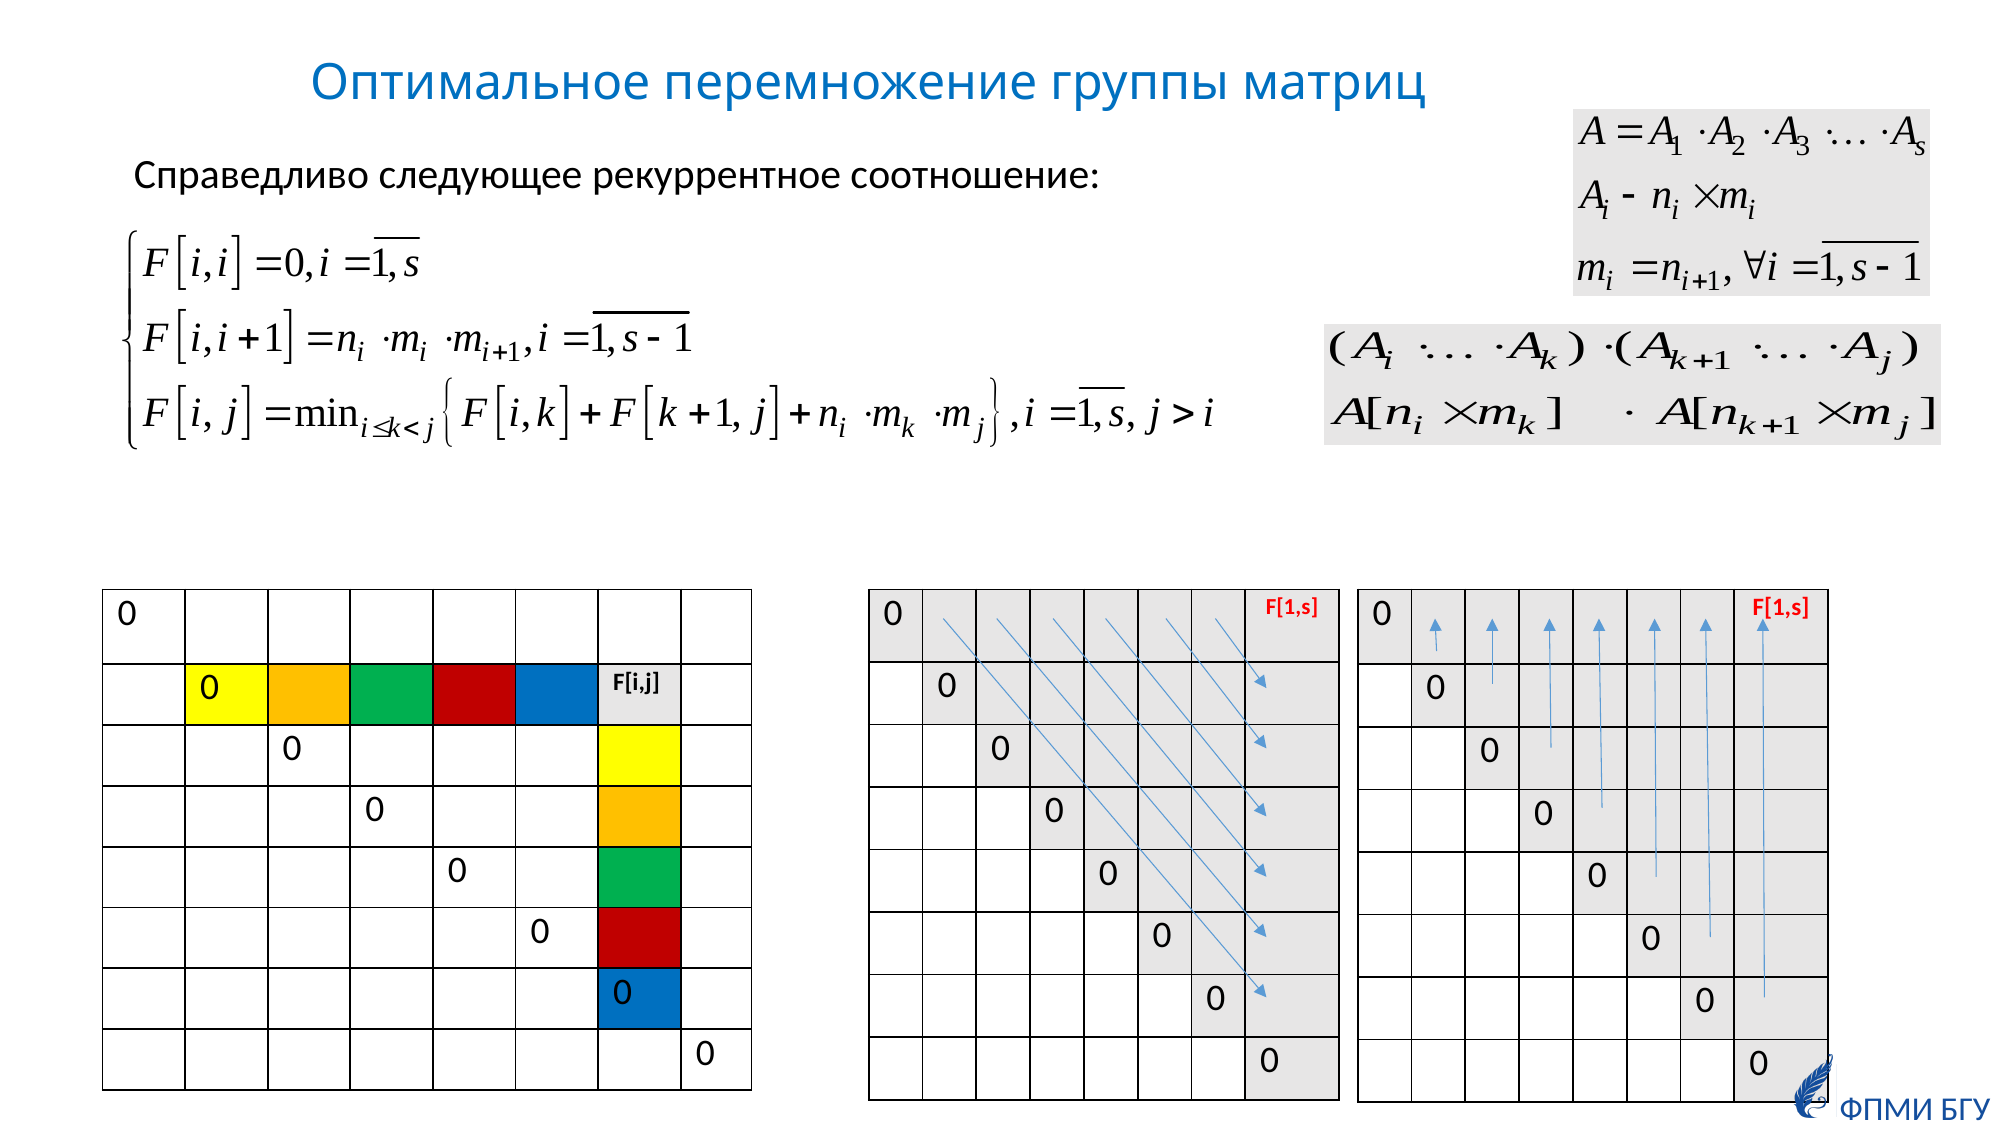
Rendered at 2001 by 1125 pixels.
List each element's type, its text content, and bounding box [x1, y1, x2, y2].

table_cell [1657, 665, 1680, 726]
table_cell [1765, 665, 1827, 726]
table_cell [1412, 790, 1464, 851]
table_cell [434, 787, 515, 846]
table_cell [434, 969, 515, 1028]
table_cell [103, 848, 184, 907]
table_cell [1681, 853, 1705, 914]
table_cell [1628, 665, 1654, 726]
table_cell [1765, 728, 1827, 789]
table_cell 0 [1520, 790, 1572, 851]
table_cell [923, 913, 943, 974]
table_cell [923, 975, 975, 1036]
table_cell [1681, 1040, 1733, 1101]
table_cell [1359, 1040, 1411, 1101]
table_cell [1246, 975, 1338, 1036]
table_cell [1574, 1040, 1626, 1101]
table_header [516, 590, 597, 663]
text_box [996, 618, 1267, 938]
table_cell [1520, 978, 1572, 1039]
table_cell [1574, 790, 1626, 851]
table_cell [1711, 853, 1733, 914]
table_cell [682, 787, 751, 846]
table_cell [1602, 665, 1626, 726]
table_cell [516, 726, 597, 785]
table_cell [186, 969, 267, 1028]
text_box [1324, 324, 1942, 445]
table_cell [977, 998, 1029, 1036]
table_header F[1,s] [1246, 590, 1338, 661]
table_cell 0 [1246, 1038, 1338, 1099]
table_cell [1711, 790, 1733, 851]
table_header [1574, 590, 1626, 663]
title Оптимальное перемножение группы матриц [282, 27, 1455, 136]
table_cell [1628, 728, 1654, 789]
table_cell [977, 1038, 1029, 1099]
table_cell [186, 726, 267, 785]
picture [1793, 1053, 1837, 1118]
table_cell [1466, 978, 1518, 1039]
table_cell [923, 1038, 975, 1099]
table_cell [1359, 790, 1411, 851]
table_cell 0 [434, 848, 515, 907]
table_cell [1412, 1040, 1464, 1101]
table_cell [1735, 915, 1762, 976]
table_cell [1520, 665, 1549, 726]
table_cell [599, 848, 680, 907]
table_cell 0 [516, 908, 597, 967]
table_cell [1267, 725, 1338, 786]
table_cell [1628, 853, 1680, 914]
table_header [682, 590, 751, 663]
table_cell 0 [1681, 978, 1733, 1039]
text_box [1215, 618, 1267, 689]
table_cell [1628, 1040, 1680, 1101]
table_cell [1466, 790, 1518, 851]
table_cell [870, 788, 922, 849]
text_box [115, 226, 1220, 456]
table_cell [103, 665, 184, 724]
table_cell [269, 848, 349, 907]
table_cell [103, 969, 184, 1028]
table_cell [186, 787, 267, 846]
table_cell [870, 975, 922, 1036]
table_cell [1681, 915, 1733, 976]
table_cell [434, 726, 515, 785]
table_cell 0 [1466, 728, 1518, 789]
table_cell [434, 665, 515, 724]
table_header [1031, 590, 1083, 618]
table_cell [1520, 915, 1572, 976]
table_cell [1735, 728, 1762, 789]
table_cell [1735, 790, 1762, 851]
table_cell [1466, 915, 1518, 976]
table_header [1520, 590, 1572, 663]
table_header [1412, 590, 1464, 663]
table_header [1628, 590, 1680, 663]
table_cell [516, 787, 597, 846]
table_cell [1139, 998, 1191, 1036]
table_cell [870, 850, 922, 911]
table_cell [1735, 978, 1827, 1039]
table_cell [1628, 790, 1654, 851]
table_cell [1711, 665, 1733, 726]
table_cell [186, 908, 267, 967]
table_header F[1,s] [1735, 590, 1827, 663]
table_cell [1267, 663, 1338, 724]
table_cell 0 [682, 1030, 751, 1089]
table_header [1466, 590, 1518, 663]
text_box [1598, 618, 1602, 808]
table_cell [1735, 853, 1762, 914]
table_cell 0 [599, 969, 680, 1028]
table_cell [103, 908, 184, 967]
table_cell [1267, 913, 1338, 974]
table_cell [1681, 665, 1705, 726]
table_cell [682, 665, 751, 724]
table_cell [1520, 853, 1572, 914]
table_cell [1520, 728, 1572, 789]
table_cell [1551, 665, 1572, 726]
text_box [1052, 618, 1267, 877]
table_cell [1192, 1038, 1244, 1099]
table_header [923, 590, 975, 661]
table_cell [186, 1030, 267, 1089]
table_cell [103, 726, 184, 785]
table_cell [1359, 978, 1411, 1039]
table_cell [1735, 665, 1762, 726]
table_cell 0 [923, 663, 943, 724]
table_cell [1031, 1038, 1083, 1099]
table_cell [682, 908, 751, 967]
table_cell [516, 969, 597, 1028]
table_cell [351, 726, 432, 785]
table_header [269, 590, 349, 663]
table_cell [1031, 998, 1083, 1036]
table_cell [870, 663, 922, 724]
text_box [1705, 618, 1711, 938]
table_cell [870, 725, 922, 786]
table_cell [1765, 853, 1827, 914]
table_cell [103, 1030, 184, 1089]
table_cell [351, 969, 432, 1028]
table_cell [923, 850, 943, 911]
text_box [1105, 618, 1267, 817]
table_cell [923, 725, 943, 786]
table_cell [1574, 978, 1626, 1039]
table_cell 0 [186, 665, 267, 724]
table_cell [682, 726, 751, 785]
table_cell [1574, 665, 1598, 726]
table_cell [1628, 978, 1680, 1039]
table_cell 0 [1628, 915, 1680, 976]
table_cell [599, 908, 680, 967]
table_cell [351, 1030, 432, 1089]
table_header [1192, 590, 1244, 618]
table_cell 0 [1574, 853, 1626, 914]
table_cell [269, 908, 349, 967]
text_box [943, 618, 1267, 998]
table_cell [599, 787, 680, 846]
table_cell [1412, 853, 1464, 914]
table_header [351, 590, 432, 663]
table_cell [434, 908, 515, 967]
table_cell [1466, 665, 1518, 726]
table_cell [1711, 728, 1733, 789]
table_header [1681, 590, 1733, 663]
table_header 0 [870, 590, 922, 661]
table_cell [1359, 915, 1411, 976]
table_header 0 [103, 590, 184, 663]
table_cell [269, 969, 349, 1028]
table_cell [923, 788, 943, 849]
table_cell [1466, 853, 1518, 914]
table_header [977, 590, 1029, 618]
table_cell [1681, 790, 1705, 851]
text_box ФПМИ БГУ [1830, 1087, 2000, 1125]
table_cell [682, 969, 751, 1028]
table_cell [682, 848, 751, 907]
table_cell [599, 726, 680, 785]
table_cell [1466, 1040, 1518, 1101]
table_header 0 [1359, 590, 1411, 663]
table_cell [351, 848, 432, 907]
table_cell [1765, 915, 1827, 976]
table_cell [1681, 728, 1705, 789]
table_cell [599, 1030, 680, 1089]
table_cell [870, 913, 922, 974]
table_cell [1085, 1038, 1137, 1099]
table_cell [1412, 978, 1464, 1039]
table_header [1139, 590, 1191, 618]
table_header [599, 590, 680, 663]
table_cell [1085, 998, 1137, 1036]
table_header [1085, 590, 1137, 618]
table_cell [269, 1030, 349, 1089]
table_cell [516, 1030, 597, 1089]
table_cell [1574, 728, 1598, 789]
table_cell 0 [1192, 998, 1244, 1036]
table_cell 0 [351, 787, 432, 846]
table_cell [1602, 728, 1626, 789]
table_cell [1412, 728, 1464, 789]
table_cell [351, 908, 432, 967]
table_cell [516, 848, 597, 907]
table_cell [434, 1030, 515, 1089]
table_cell [1412, 915, 1464, 976]
table_cell [1657, 790, 1680, 851]
table_cell [269, 665, 349, 724]
table_cell [1657, 728, 1680, 789]
table_cell [1139, 1038, 1191, 1099]
text_box Справедливо следующее рекуррентное соотношение: [119, 139, 1116, 204]
table_cell [351, 665, 432, 724]
table_cell [1520, 1040, 1572, 1101]
table_cell 0 [1735, 1040, 1827, 1101]
table_cell [1359, 665, 1411, 726]
table_cell [516, 665, 597, 724]
table_cell [1359, 728, 1411, 789]
table_cell 0 [1412, 665, 1464, 726]
table_header [434, 590, 515, 663]
table_header [186, 590, 267, 663]
table_cell [1267, 850, 1338, 911]
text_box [1165, 618, 1267, 749]
table_cell [186, 848, 267, 907]
table_cell [103, 787, 184, 846]
table_cell [1765, 790, 1827, 851]
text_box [1573, 108, 1930, 297]
table_cell 0 [269, 726, 349, 785]
table_cell [1359, 853, 1411, 914]
table_cell [269, 787, 349, 846]
table_cell [1267, 788, 1338, 849]
table_cell [1574, 915, 1626, 976]
table_cell F[i,j] [599, 665, 680, 724]
table_cell [870, 1038, 922, 1099]
